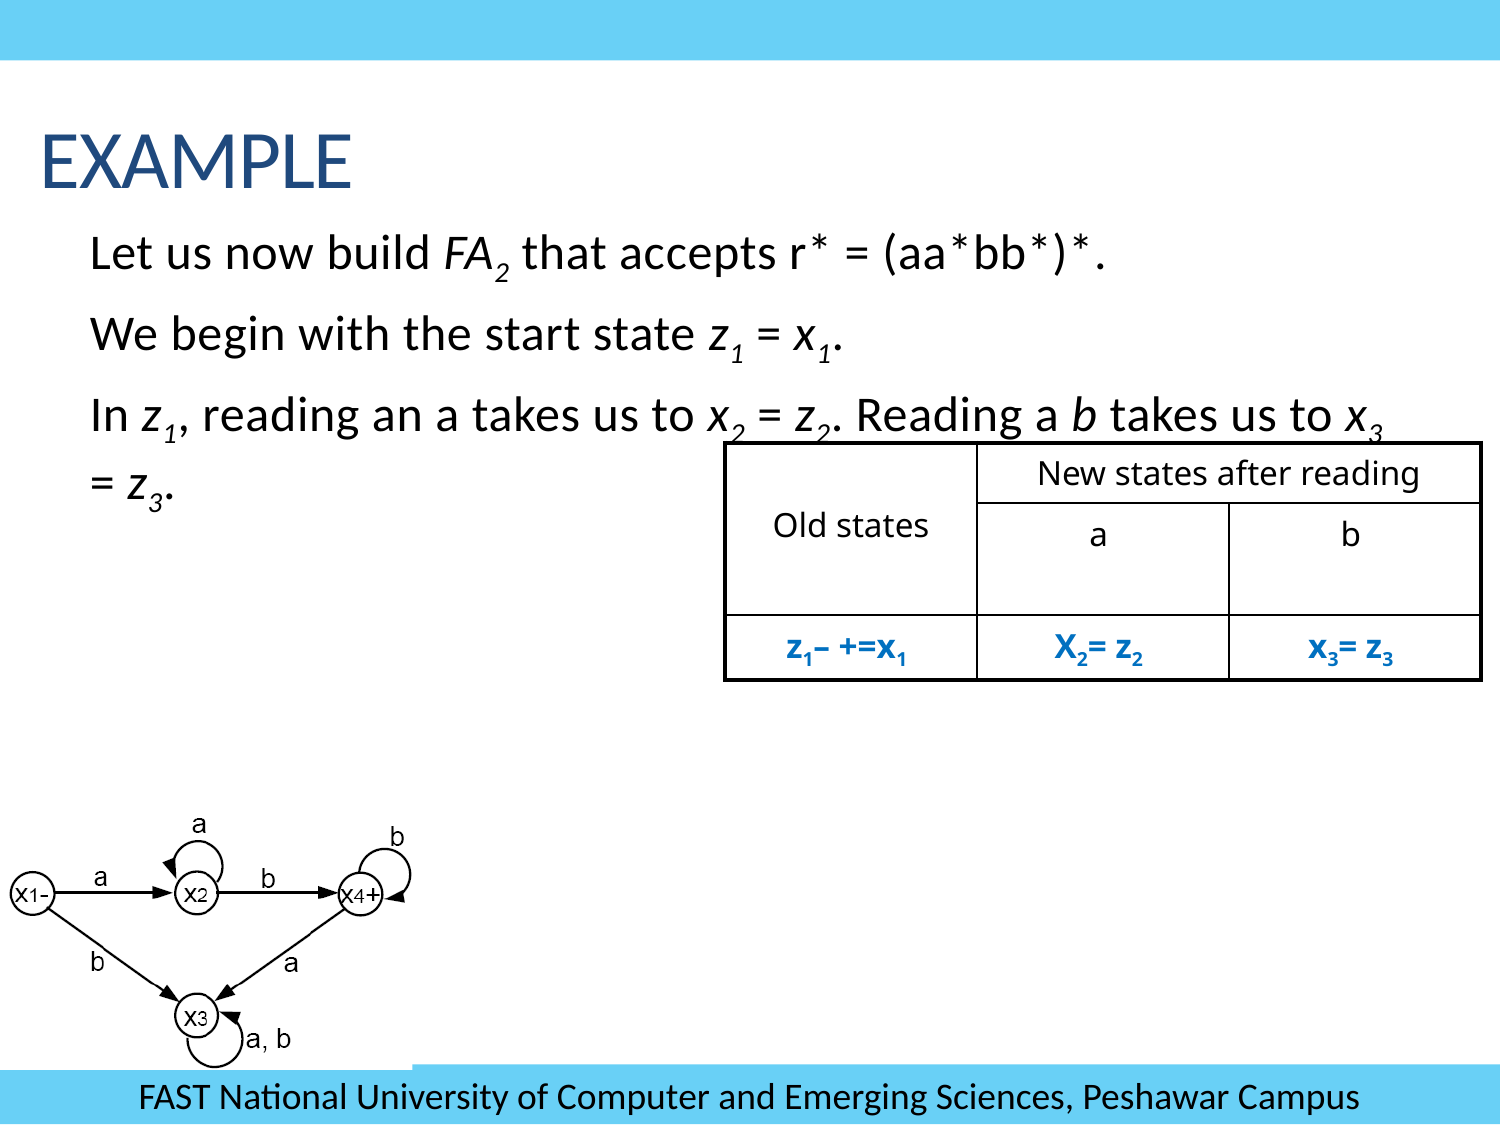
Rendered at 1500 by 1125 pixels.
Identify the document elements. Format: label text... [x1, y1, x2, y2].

table_cell X2= z2 [978, 616, 1228, 678]
picture [0, 812, 413, 1070]
table_cell z1– +=x1 [727, 616, 976, 678]
text_box Let us now build FA2 that accepts r* = (aa*bb*)*. We begin with the start state z1 = x1. In z1, reading an a takes us to x2 = z2. Reading a b takes us to x3 = z3. [74, 212, 1425, 1013]
text_box Example [24, 74, 1425, 213]
table_cell b [1230, 504, 1479, 614]
table_header Old states [727, 445, 976, 614]
table_cell a [978, 504, 1228, 614]
table_header New states after reading [978, 445, 1479, 502]
table_cell x3= z3 [1230, 616, 1479, 678]
